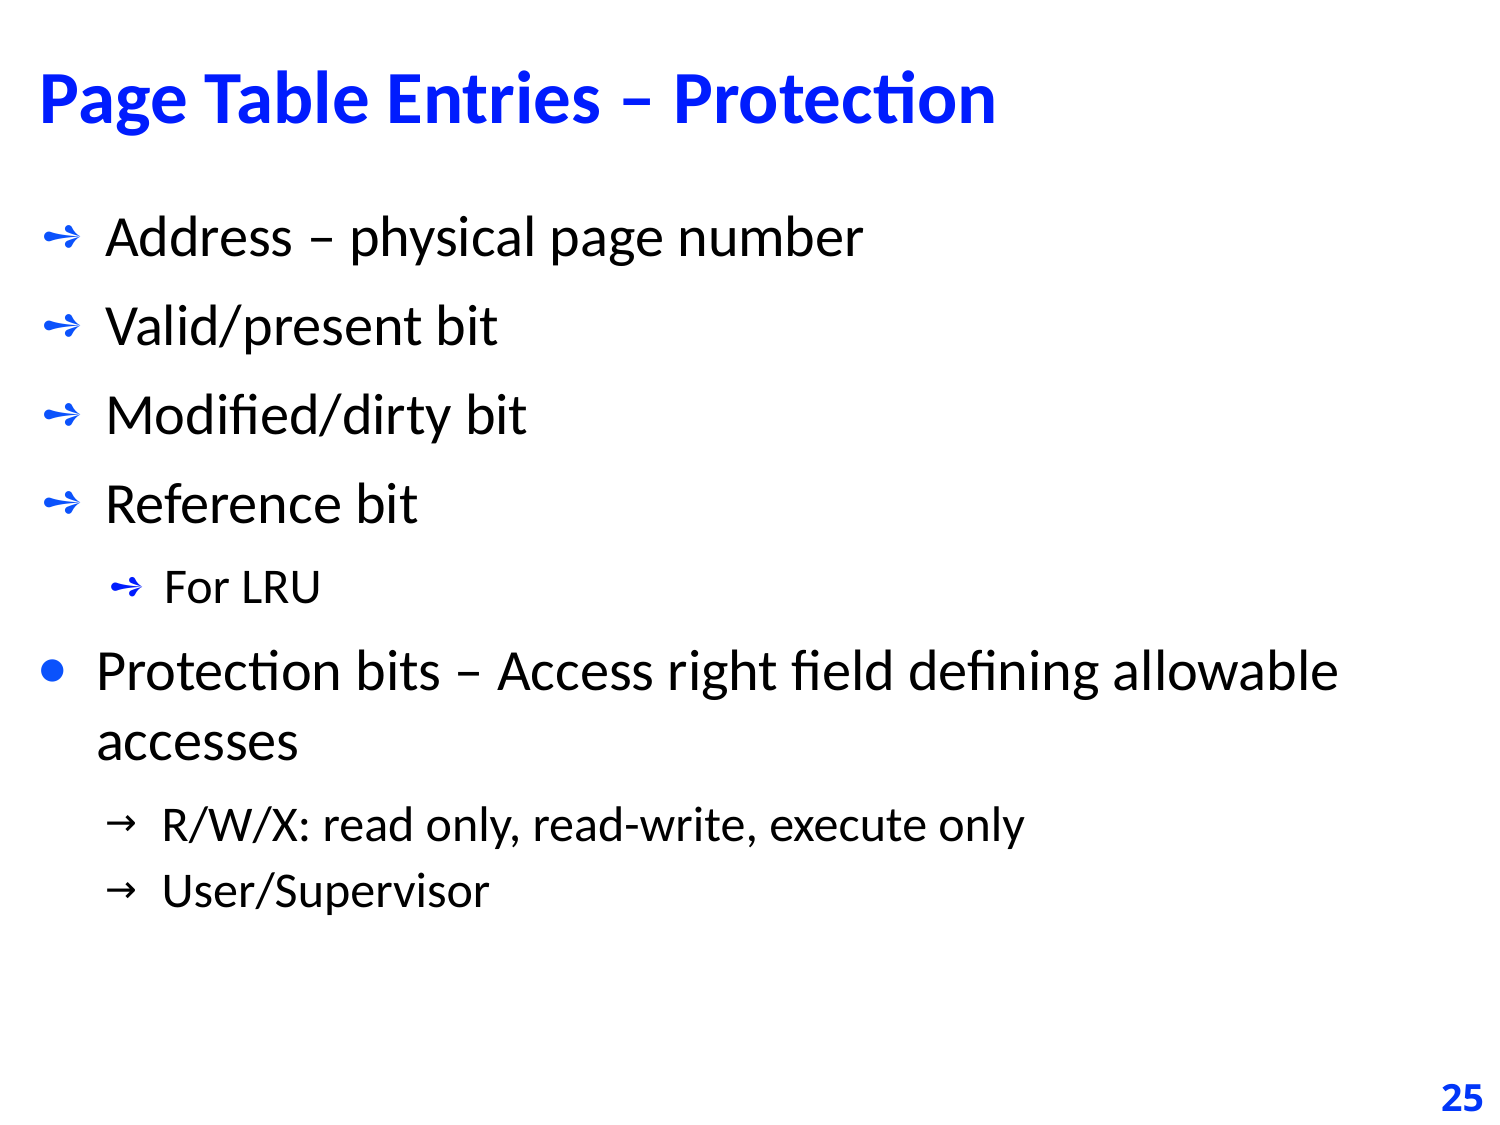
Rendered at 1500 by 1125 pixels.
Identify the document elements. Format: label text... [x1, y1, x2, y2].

title Page Table Entries – Protection [24, 23, 1478, 176]
slide_number 25 [1425, 1074, 1500, 1125]
list Address – physical page number Valid/present bit Modified/dirty bit Reference bit For LRU Protection bits – Access right field defining allowable accesses R/W/X: read only, read-write, execute only User/Supervisor [24, 190, 1478, 1077]
